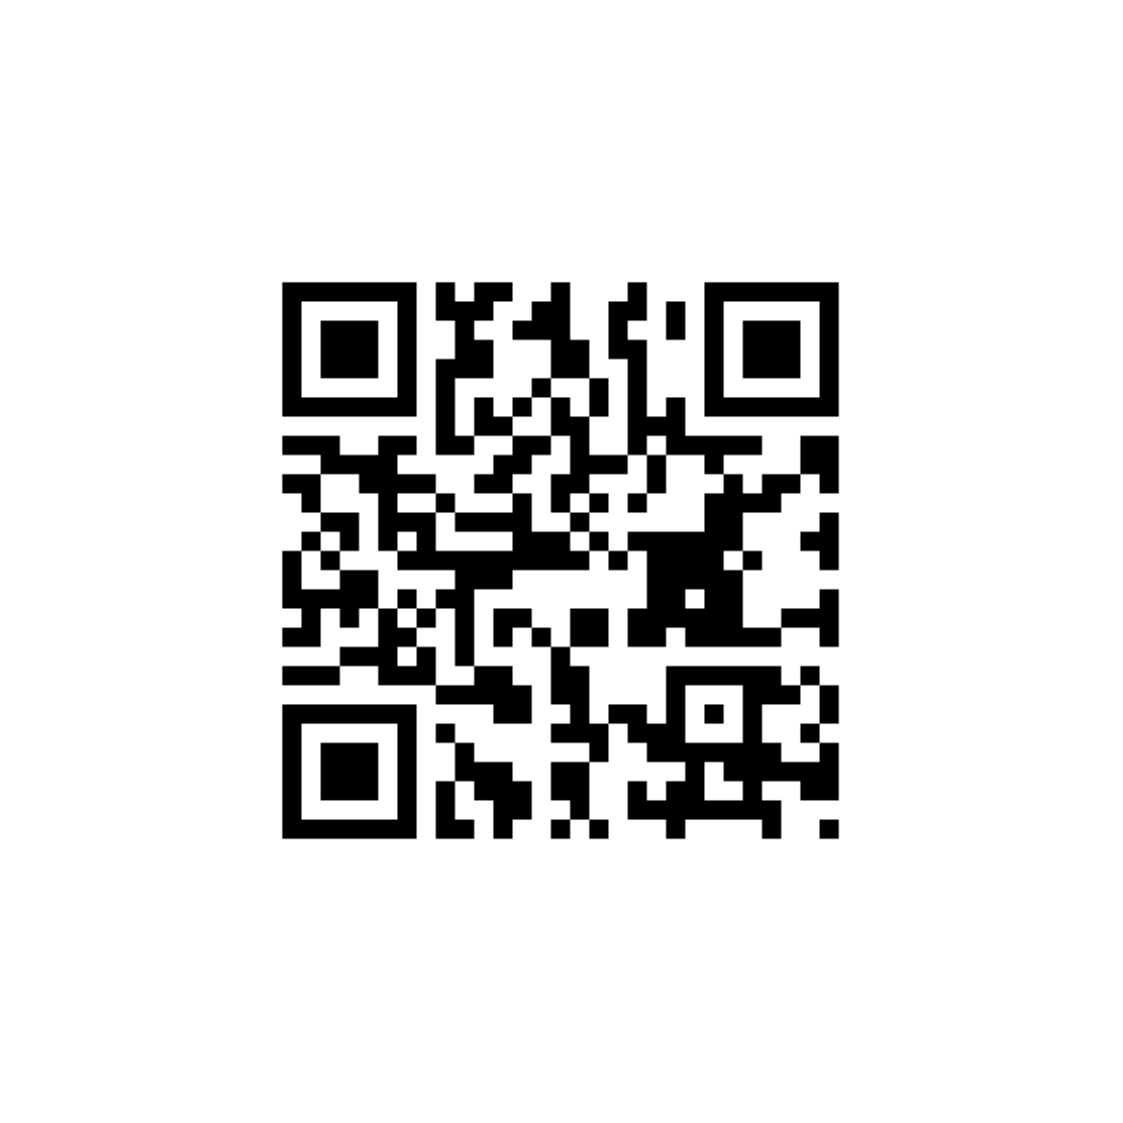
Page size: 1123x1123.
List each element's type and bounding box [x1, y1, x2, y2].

picture [206, 206, 916, 916]
